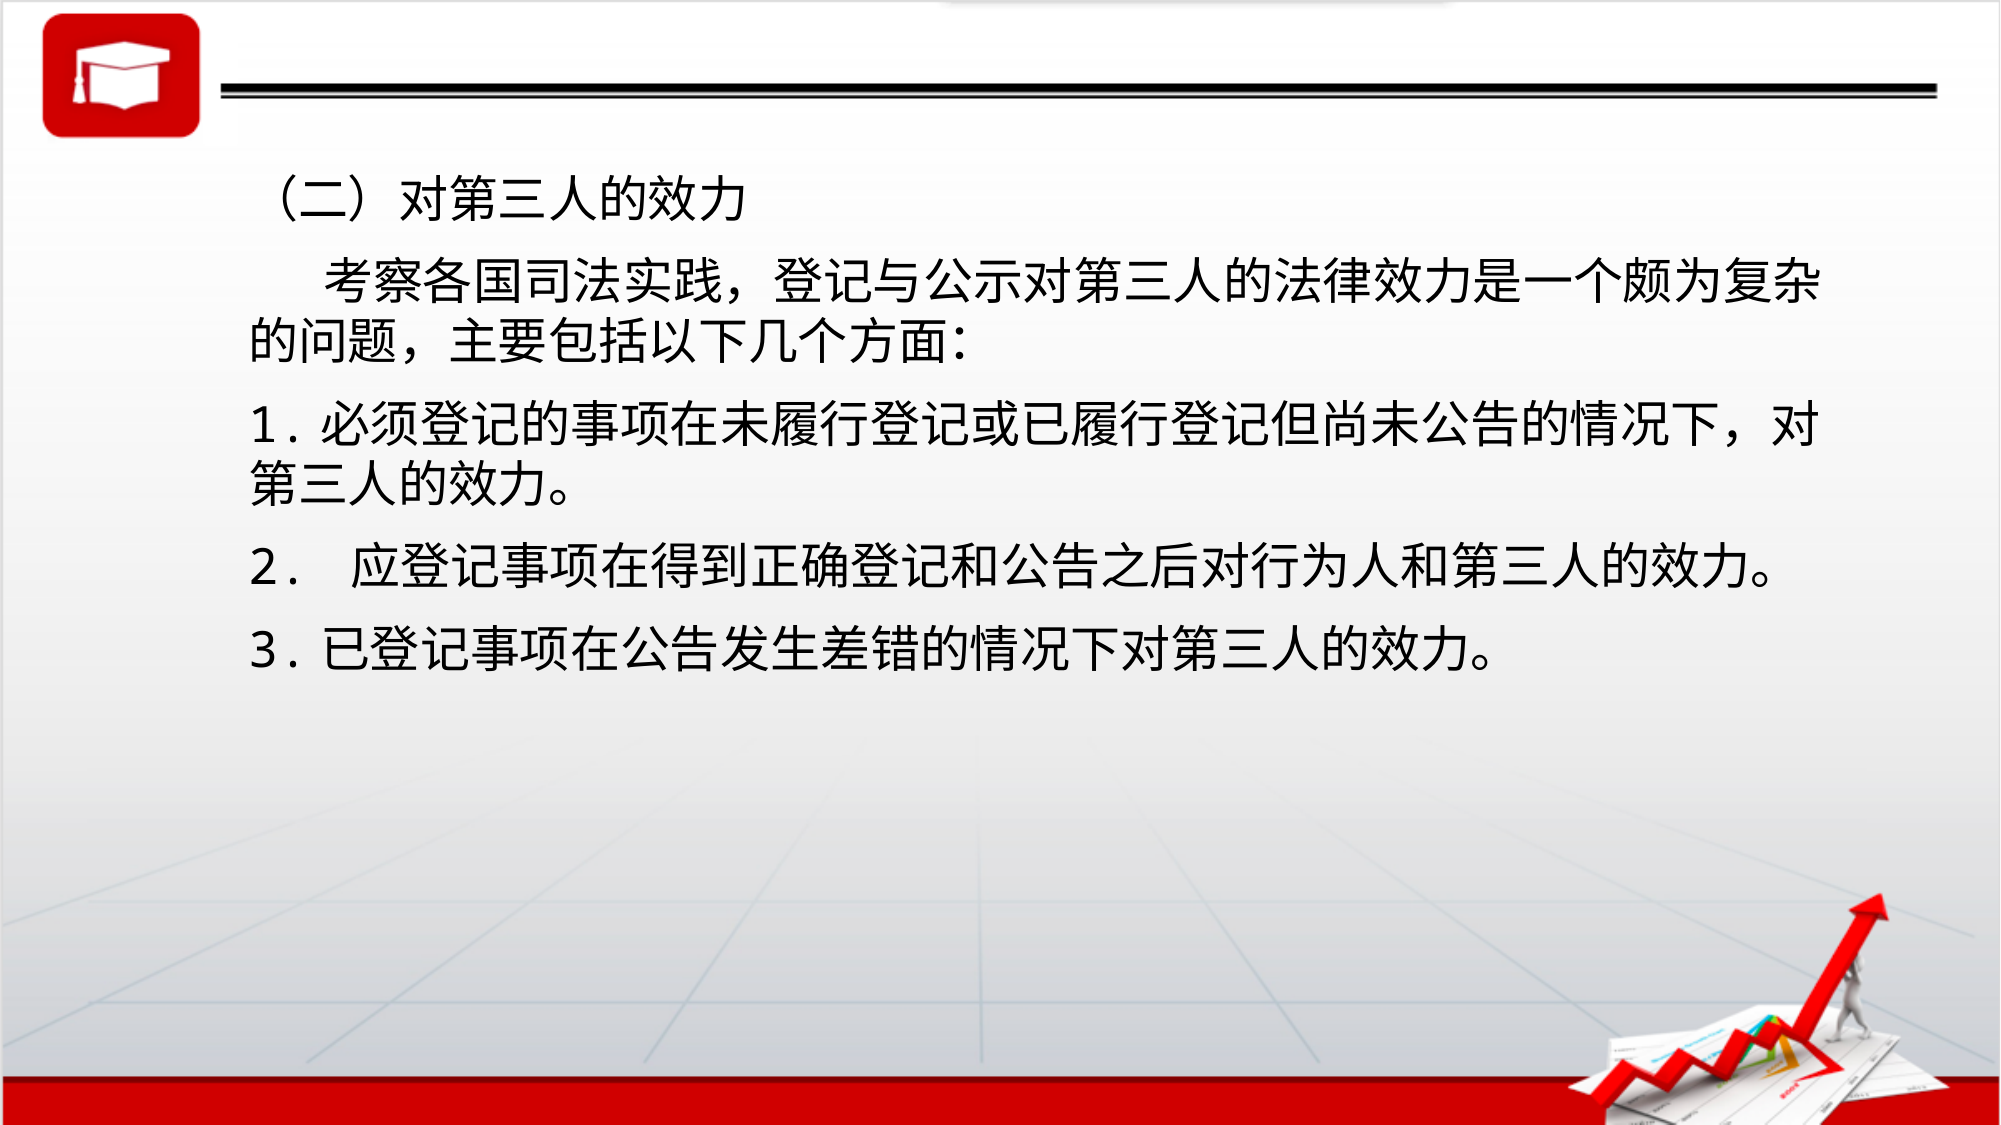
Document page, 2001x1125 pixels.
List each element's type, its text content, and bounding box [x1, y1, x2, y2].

picture [0, 0, 2001, 1125]
list （二）对第三人的效力 考察各国司法实践，登记与公示对第三人的法律效力是一个颇为复杂的问题，主要包括以下几个方面： 1.必须登记的事项在未履行登记或已履行登记但尚未公告的情况下，对第三人的效力。 2. 应登记事项在得到正确登记和公告之后对行为人和第三人的效力。 3.已登记事项在公告发生差错的情况下对第三人的效力。 [233, 0, 1873, 953]
